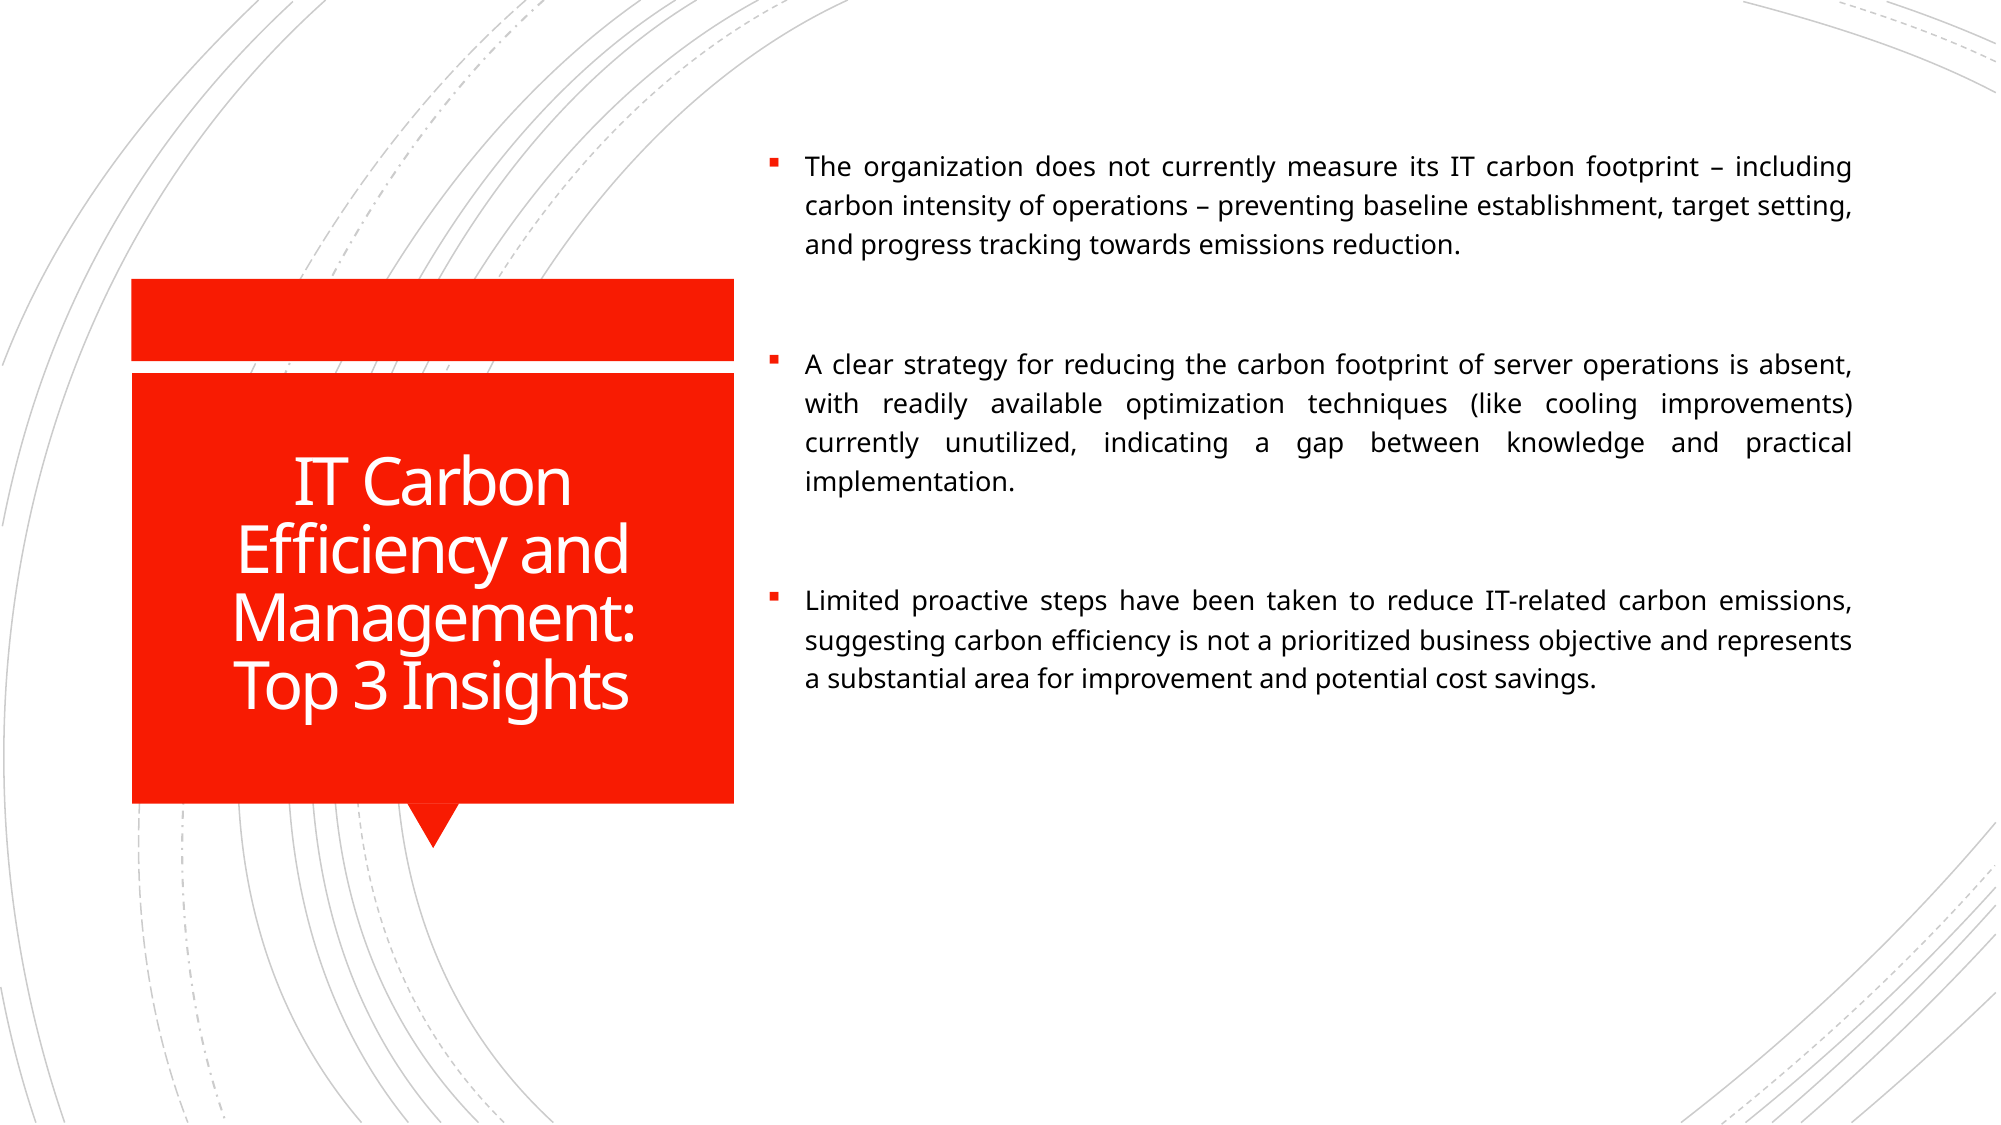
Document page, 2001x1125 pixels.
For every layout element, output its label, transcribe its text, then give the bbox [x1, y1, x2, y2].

title IT Carbon Efficiency and Management: Top 3 Insights [145, 385, 720, 789]
list The organization does not currently measure its IT carbon footprint – including carbon intensity of operations – preventing baseline establishment, target setting, and progress tracking towards emissions reduction. A clear strategy for reducing the carbon footprint of server operations is absent, with readily available optimization techniques (like cooling improvements) currently unutilized, indicating a gap between knowledge and practical implementation. Limited proactive steps have been taken to reduce IT-related carbon emissions, suggesting carbon efficiency is not a prioritized business objective and represents a substantial area for improvement and potential cost savings. [752, 135, 1868, 993]
